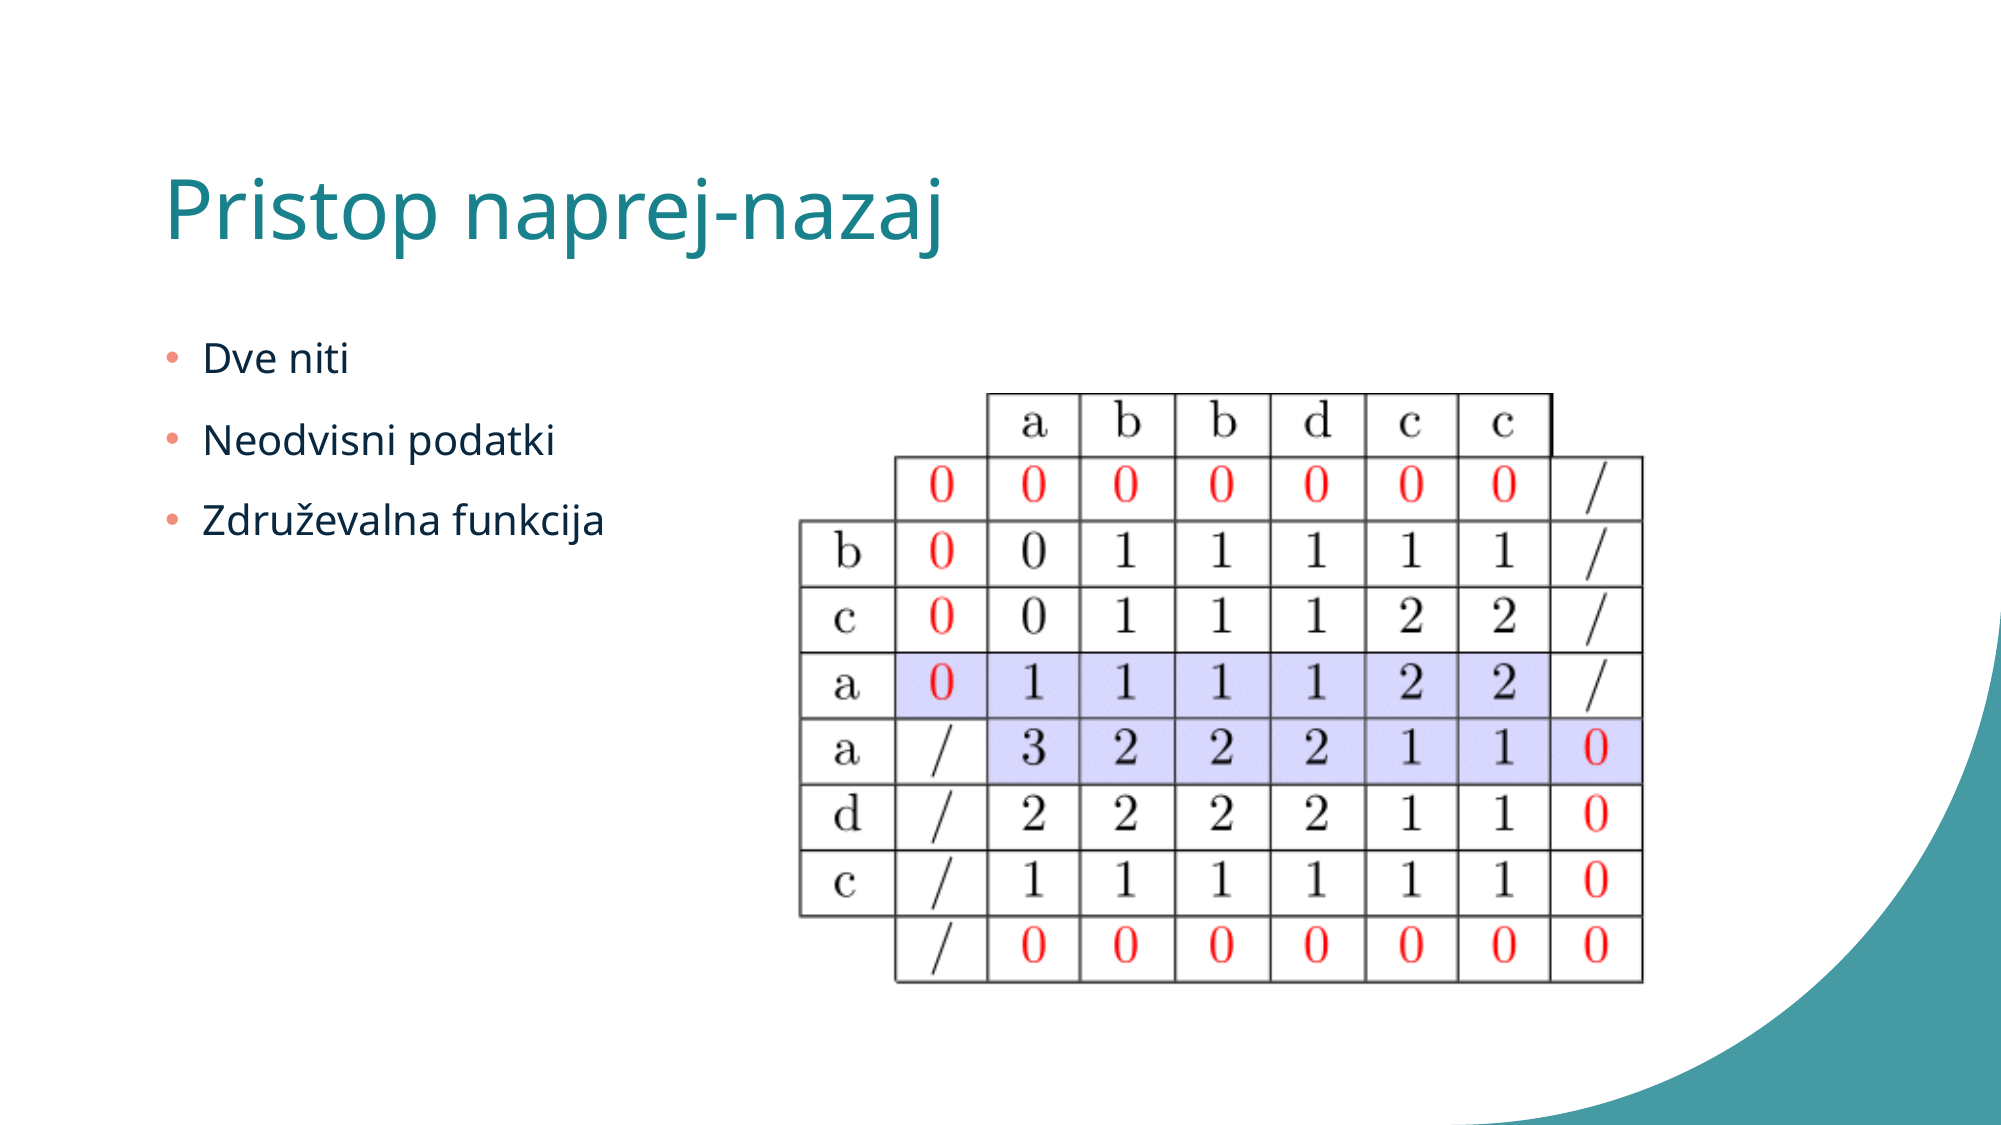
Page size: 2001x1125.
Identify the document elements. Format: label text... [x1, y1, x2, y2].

picture [742, 393, 1726, 1036]
title Pristop naprej-nazaj [148, 96, 1775, 315]
list Dve niti Neodvisni podatki Združevalna funkcija [150, 314, 1777, 992]
